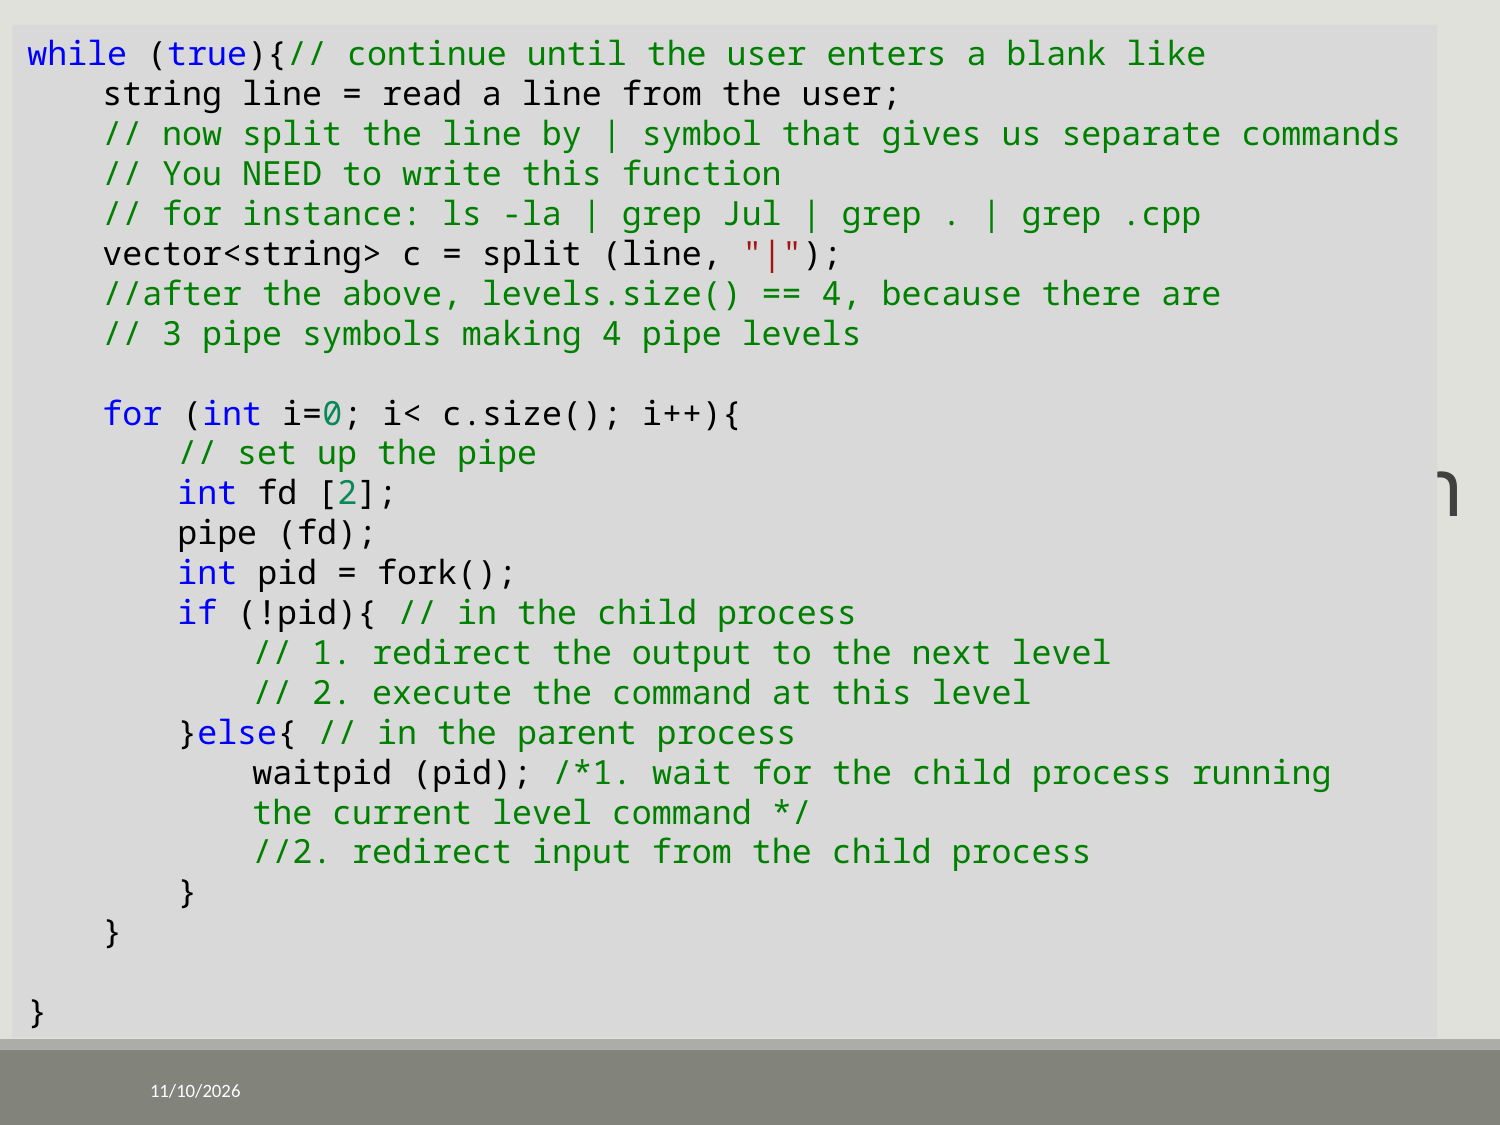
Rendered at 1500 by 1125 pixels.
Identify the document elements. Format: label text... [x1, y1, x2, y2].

text_box while (true){// continue until the user enters a blank like string line = read a line from the user; // now split the line by | symbol that gives us separate commands // You NEED to write this function // for instance: ls -la | grep Jul | grep . | grep .cpp vector<string> c = split (line, "|"); //after the above, levels.size() == 4, because there are // 3 pipe symbols making 4 pipe levels for (int i=0; i< c.size(); i++){ // set up the pipe int fd [2]; pipe (fd); int pid = fork(); if (!pid){ // in the child process // 1. redirect the output to the next level // 2. execute the command at this level }else{ // in the parent process waitpid (pid); /*1. wait for the child process running the current level command */ //2. redirect input from the child process } } } [12, 24, 1438, 1038]
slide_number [135, 1059, 440, 1120]
title Shell Skeleton [1438, 425, 1488, 541]
